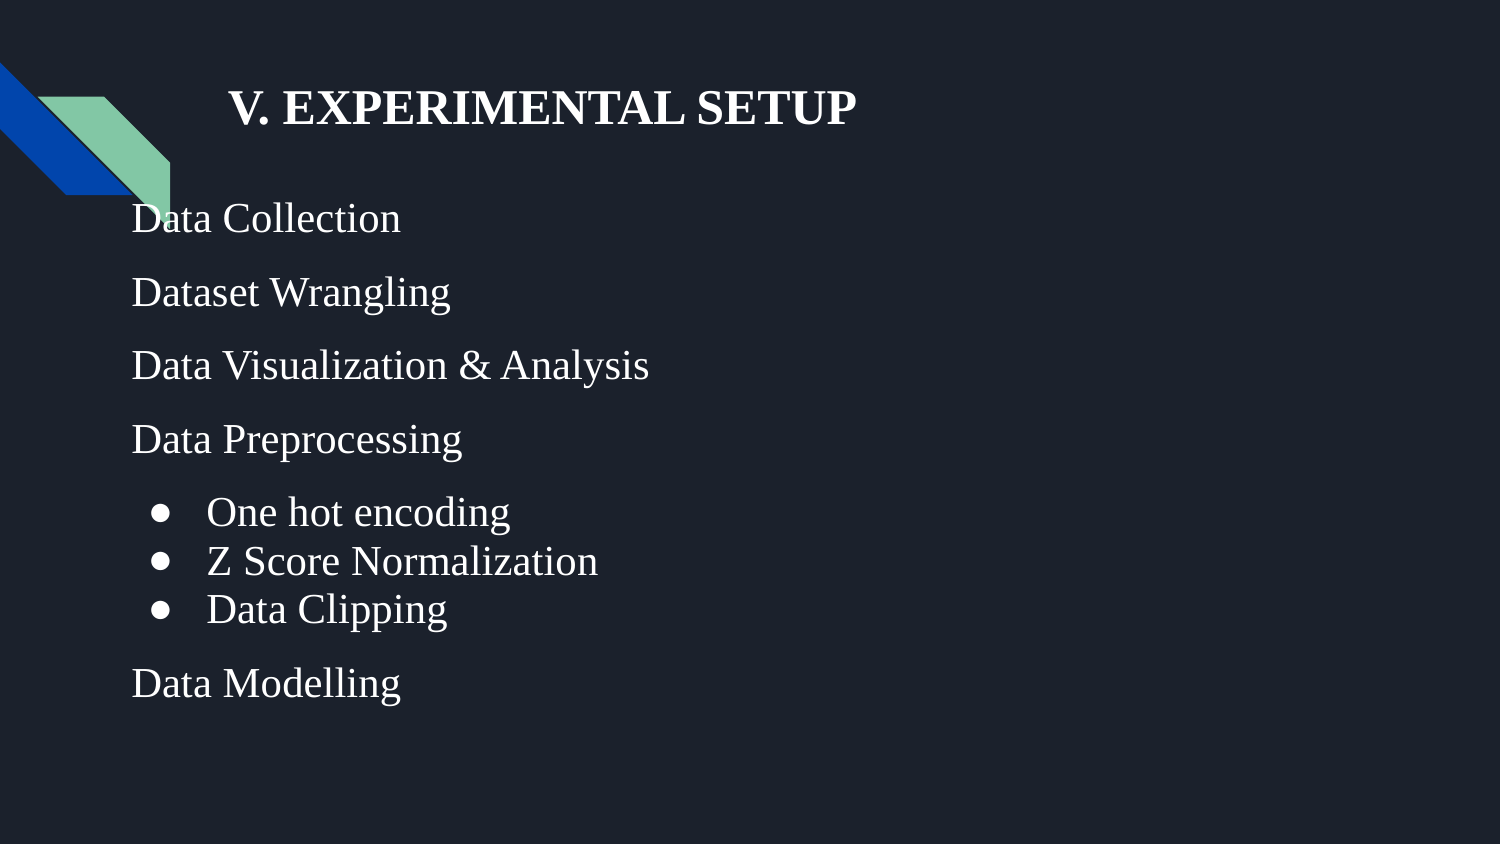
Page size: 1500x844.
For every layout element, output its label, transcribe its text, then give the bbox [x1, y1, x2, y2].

list Data Collection Dataset Wrangling Data Visualization & Analysis Data Preprocessing One hot encoding Z Score Normalization Data Clipping Data Modelling [116, 178, 1368, 735]
title V. EXPERIMENTAL SETUP [212, 64, 1368, 178]
